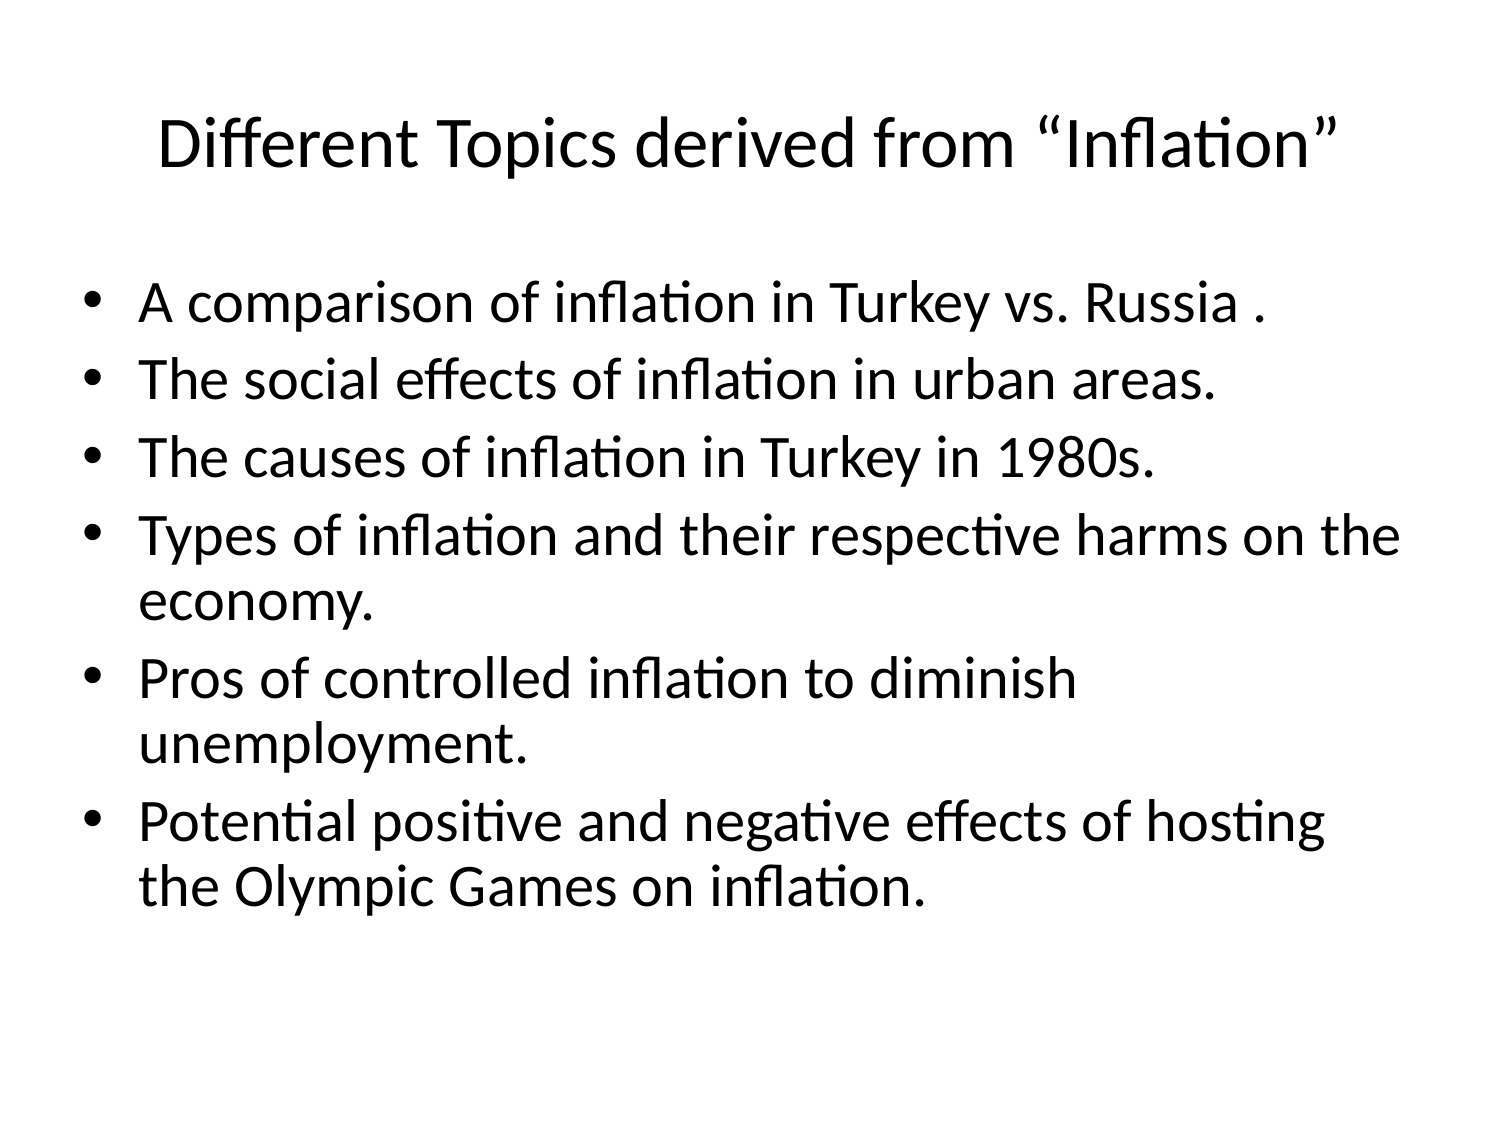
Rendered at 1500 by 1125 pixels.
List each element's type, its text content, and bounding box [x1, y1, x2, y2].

list A comparison of inflation in Turkey vs. Russia . The social effects of inflation in urban areas. The causes of inflation in Turkey in 1980s. Types of inflation and their respective harms on the economy. Pros of controlled inflation to diminish unemployment. Potential positive and negative effects of hosting the Olympic Games on inflation. [74, 261, 1426, 1006]
title Different Topics derived from “Inflation” [74, 44, 1426, 234]
